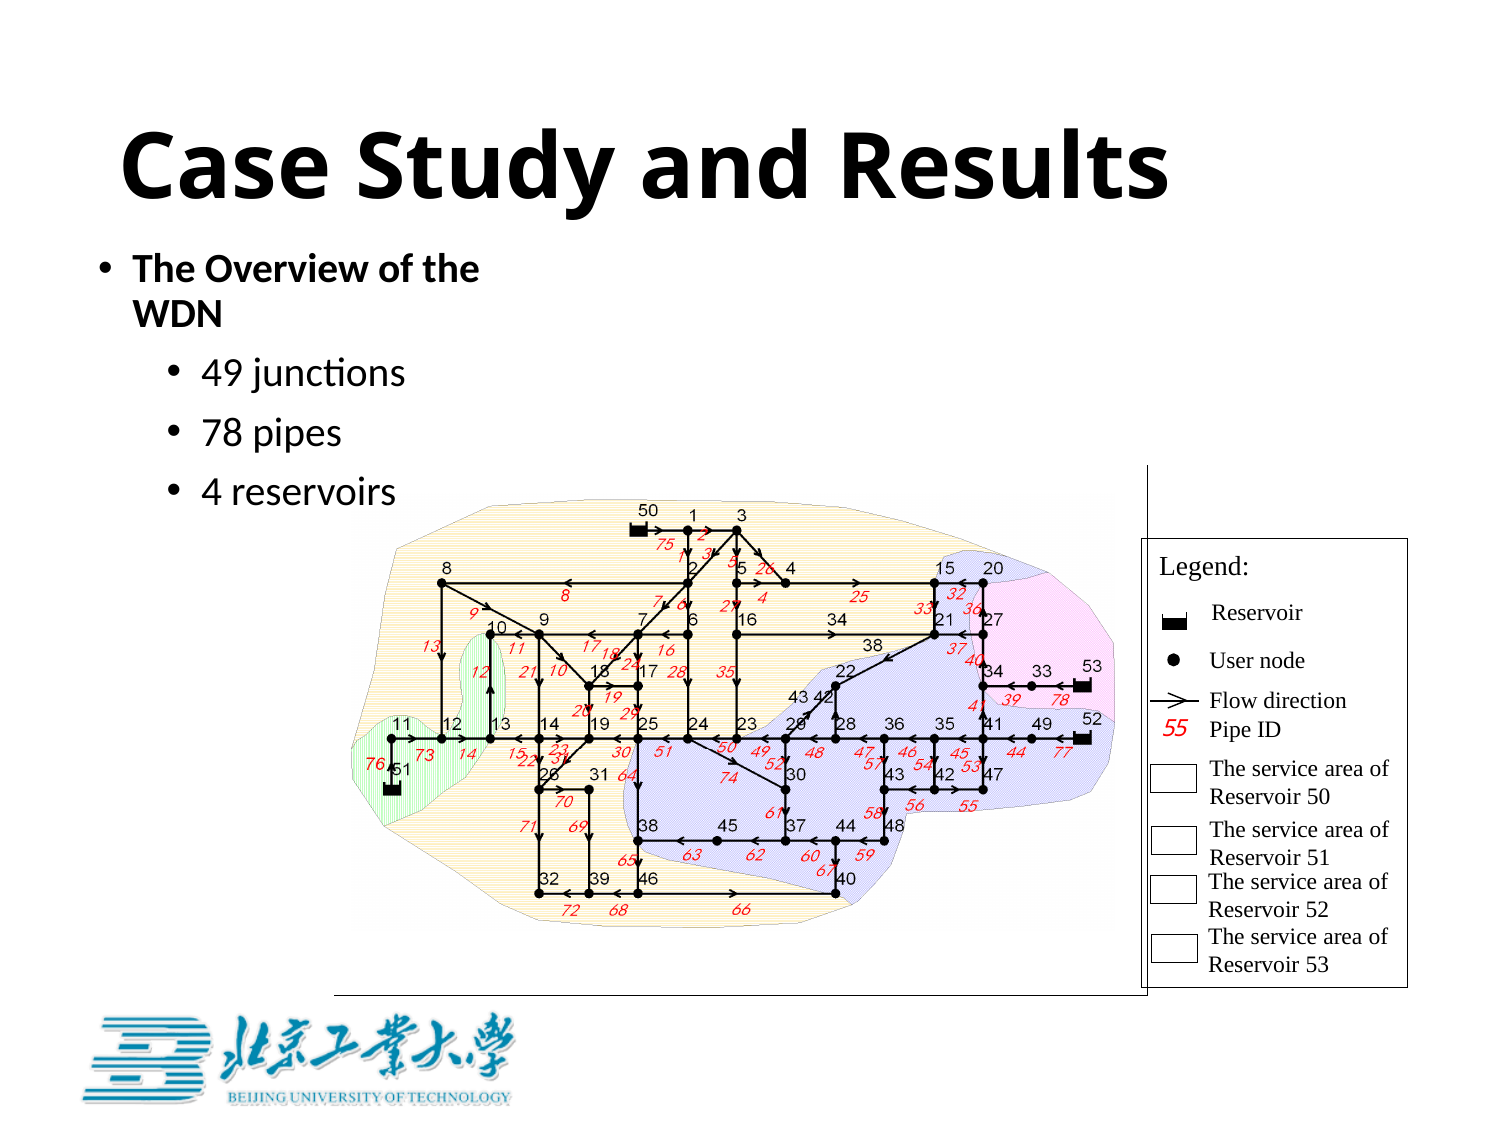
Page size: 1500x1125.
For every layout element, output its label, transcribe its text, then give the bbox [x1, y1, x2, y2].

picture [67, 1001, 561, 1125]
title Case Study and Results [103, 59, 1397, 278]
text_box The Overview of the WDN 49 junctions 78 pipes 4 reservoirs [83, 239, 592, 523]
picture [333, 464, 1411, 997]
